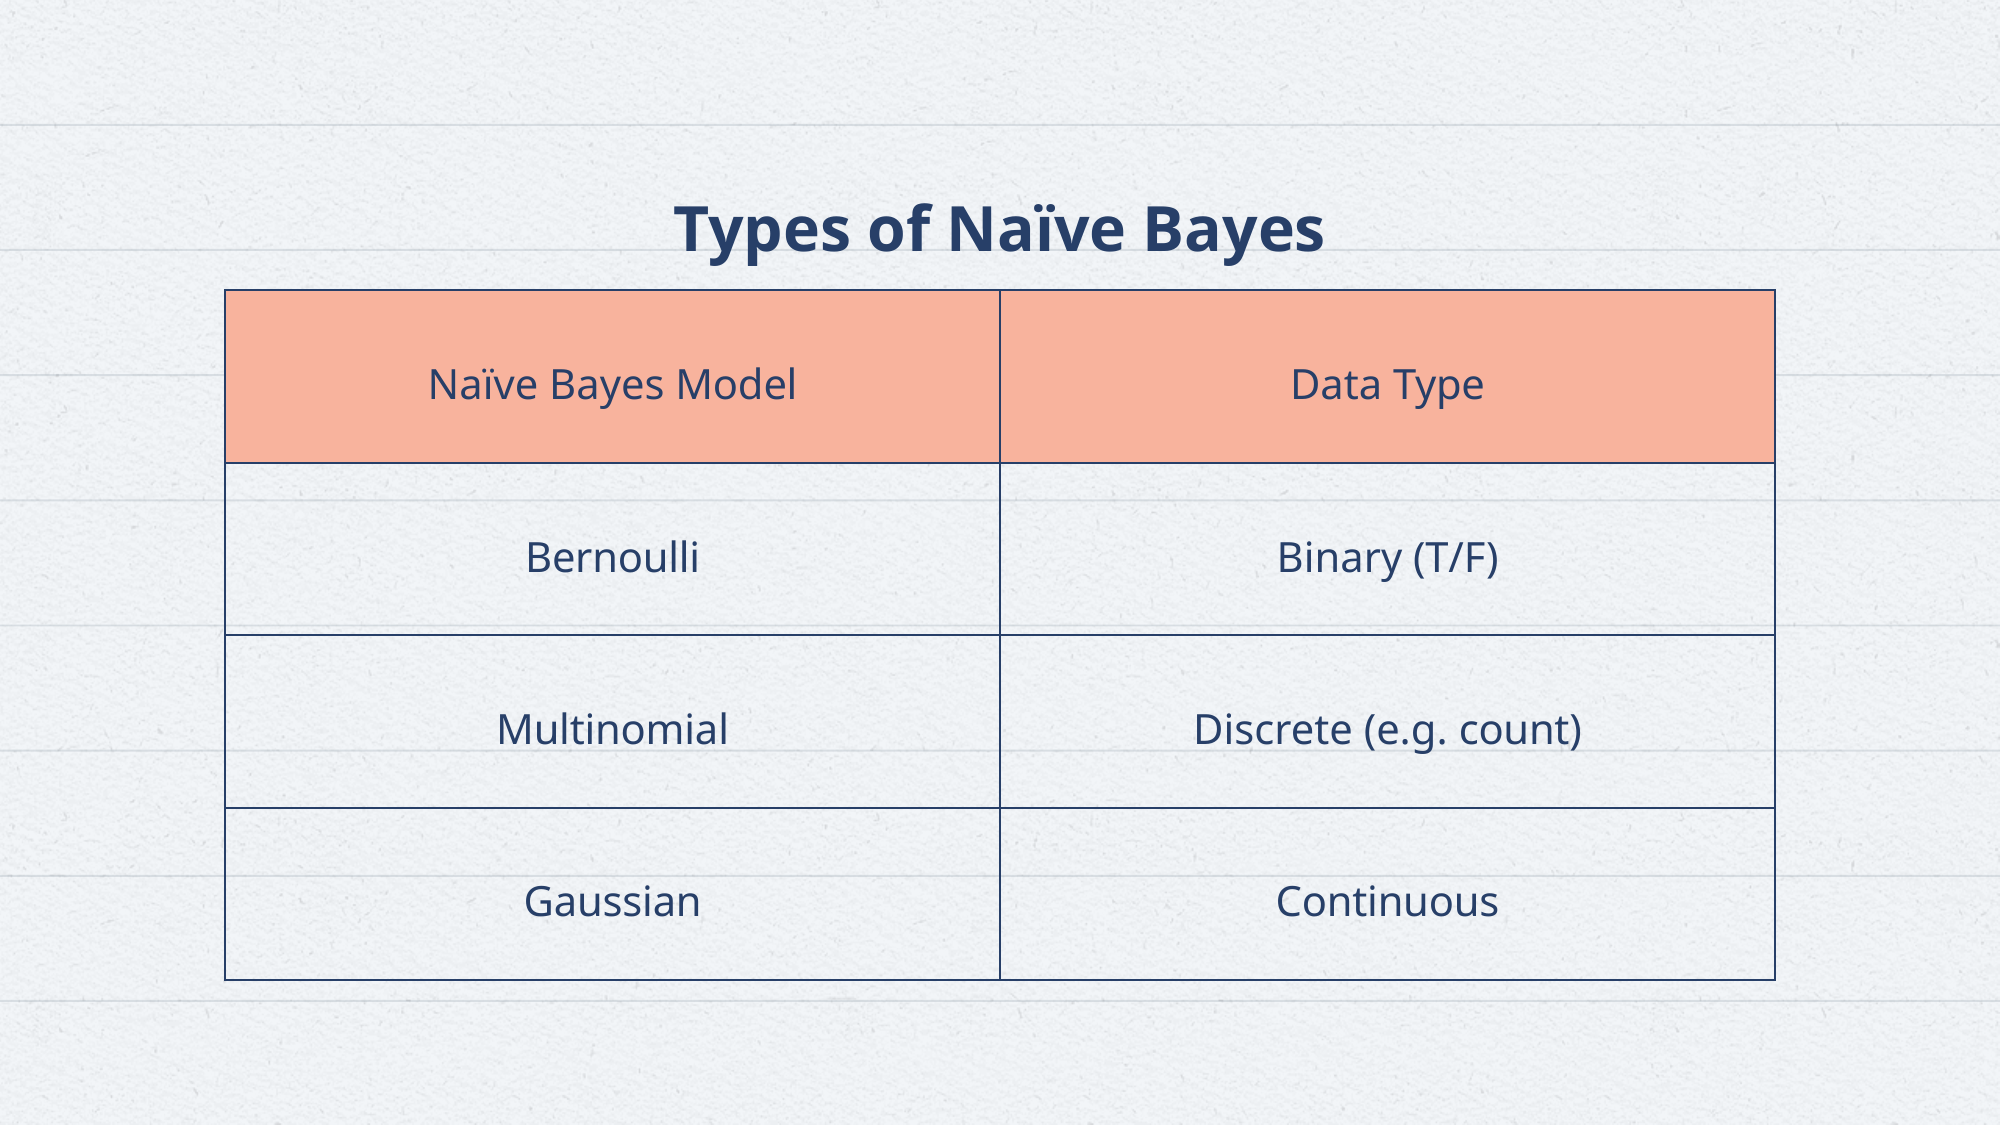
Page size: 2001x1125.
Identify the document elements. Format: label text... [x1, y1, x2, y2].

table_cell Multinomial [226, 636, 999, 807]
table_cell Gaussian [226, 809, 999, 979]
table_cell Continuous [1001, 809, 1774, 979]
table_header Data Type [1001, 291, 1774, 462]
picture [0, 0, 2000, 1125]
title Types of Naïve Bayes [224, 144, 1776, 266]
table_cell Bernoulli [226, 464, 999, 634]
table_cell Discrete (e.g. count) [1001, 636, 1774, 807]
table_cell Binary (T/F) [1001, 464, 1774, 634]
table_header Naïve Bayes Model [226, 291, 999, 462]
